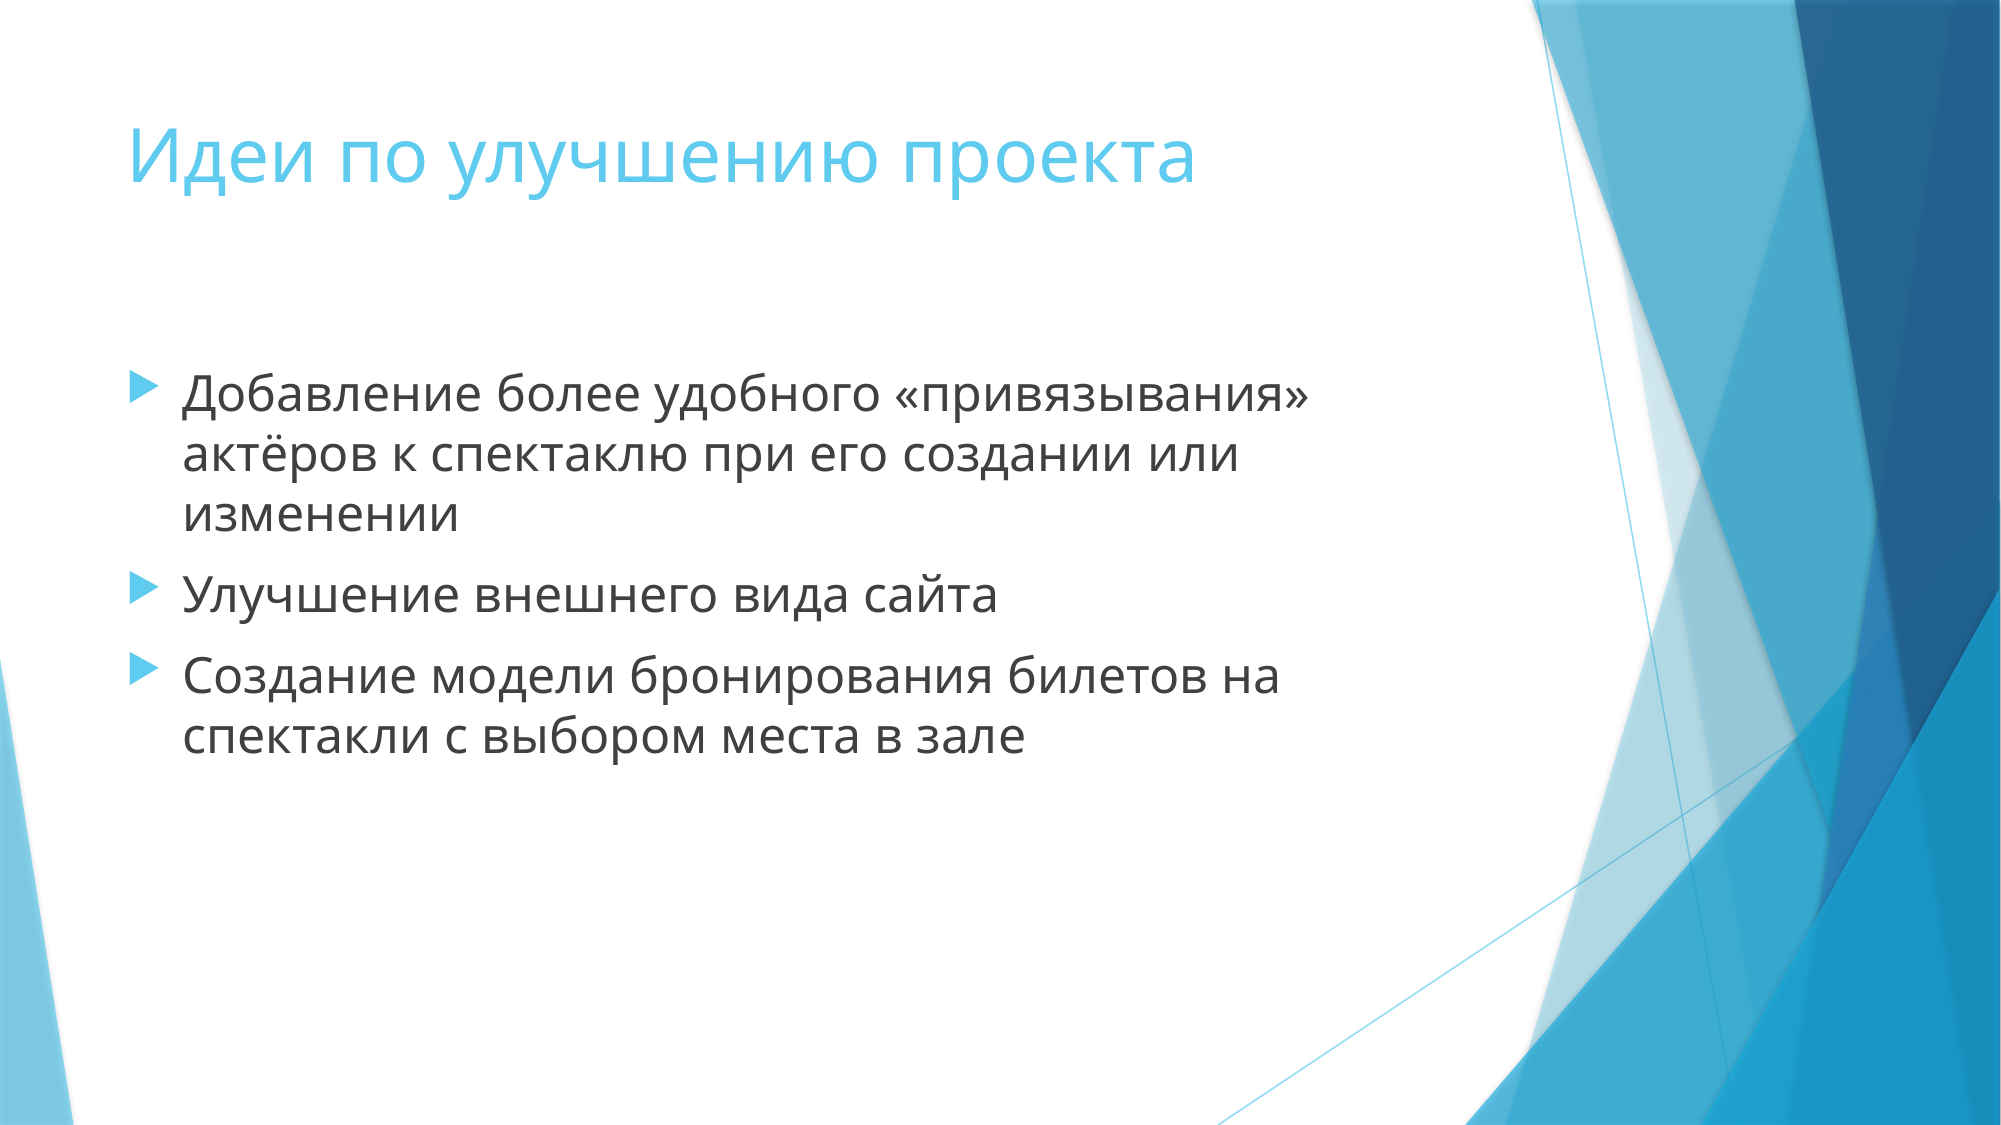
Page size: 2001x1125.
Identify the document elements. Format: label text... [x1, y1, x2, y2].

title Идеи по улучшению проекта [111, 99, 1522, 317]
list Добавление более удобного «привязывания» актёров к спектаклю при его создании или изменении Улучшение внешнего вида сайта Создание модели бронирования билетов на спектакли с выбором места в зале [111, 354, 1522, 992]
